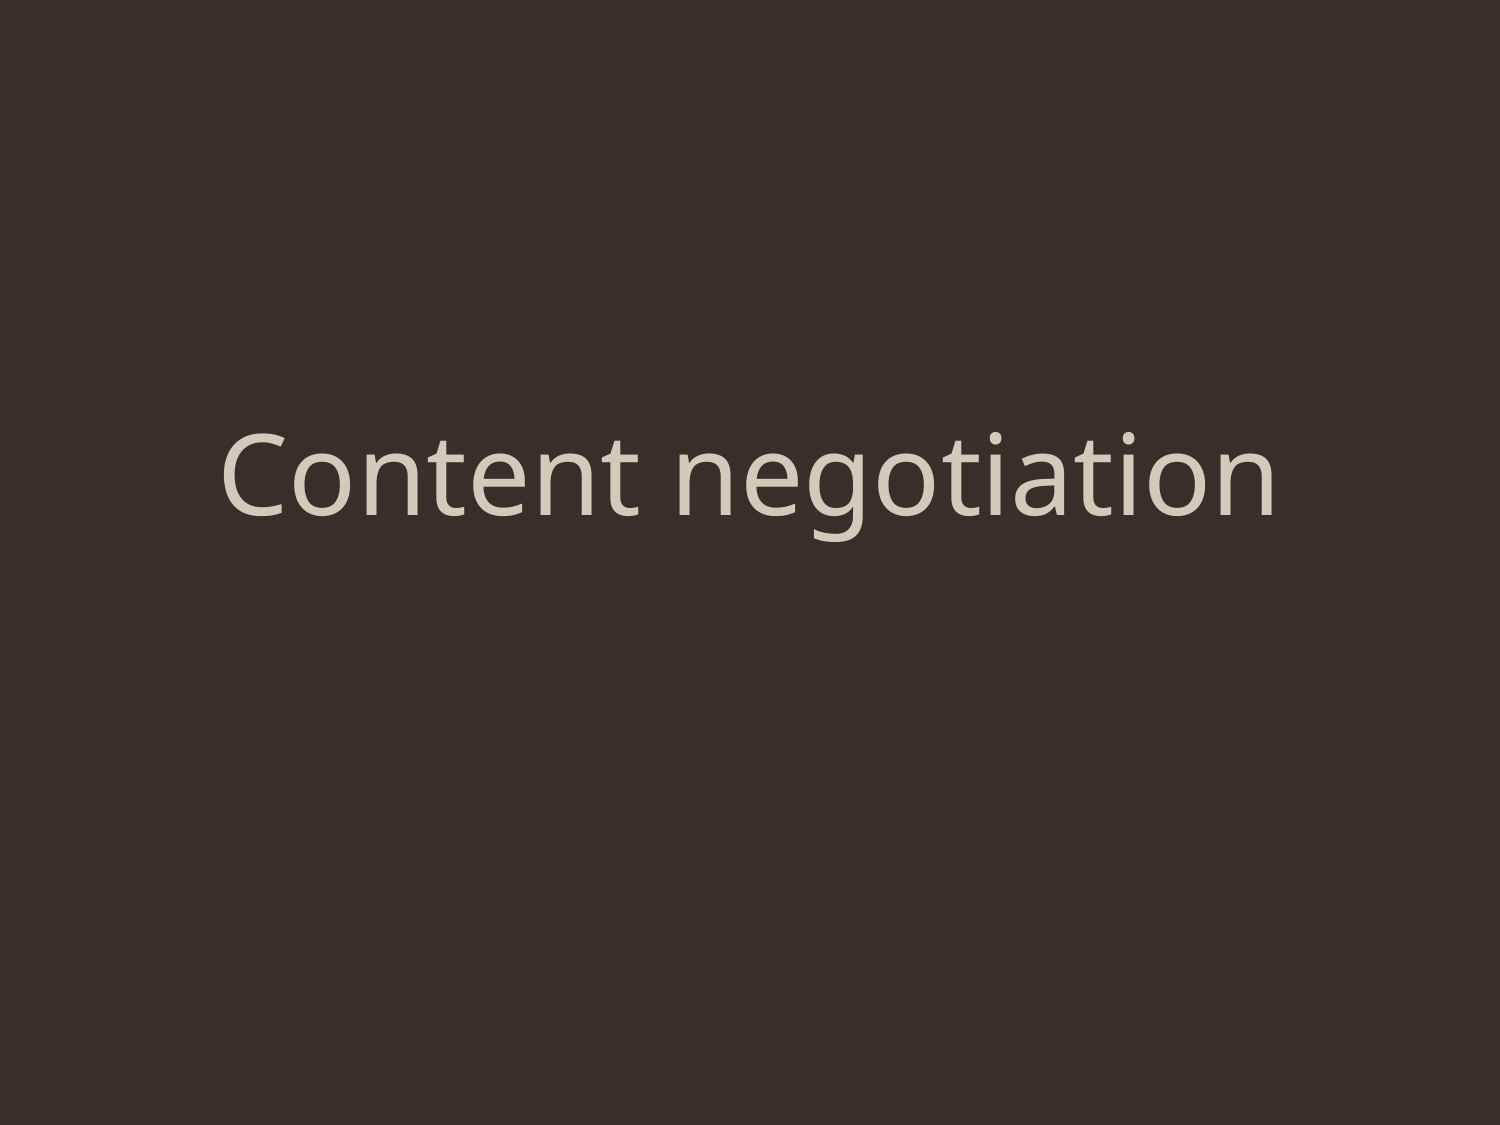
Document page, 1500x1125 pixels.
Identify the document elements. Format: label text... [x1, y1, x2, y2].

title Content negotiation [112, 349, 1388, 591]
